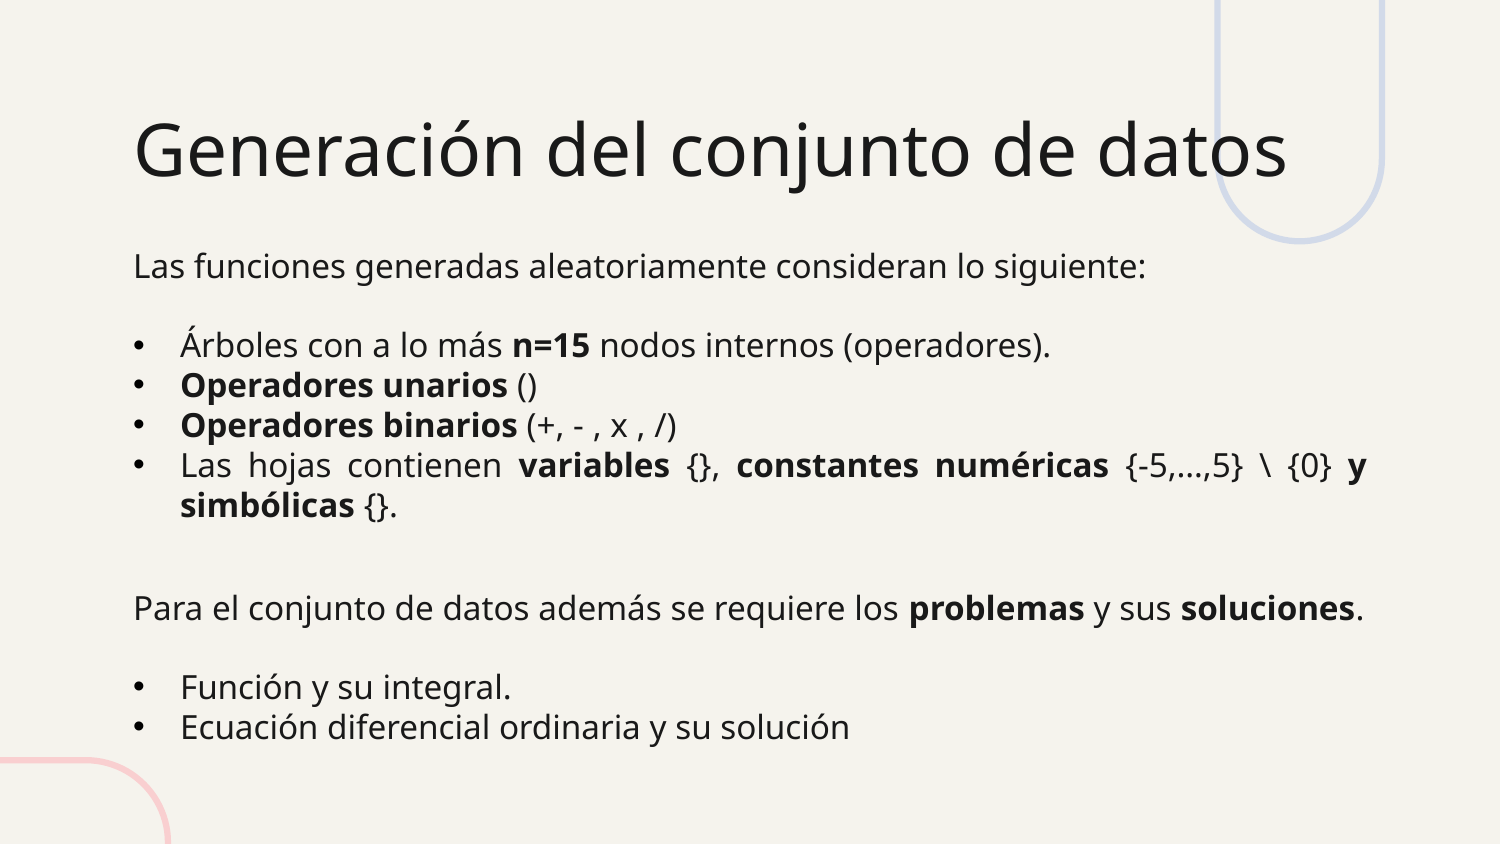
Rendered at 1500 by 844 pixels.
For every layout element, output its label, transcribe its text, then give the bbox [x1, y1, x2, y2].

title Generación del conjunto de datos [118, 88, 1382, 183]
